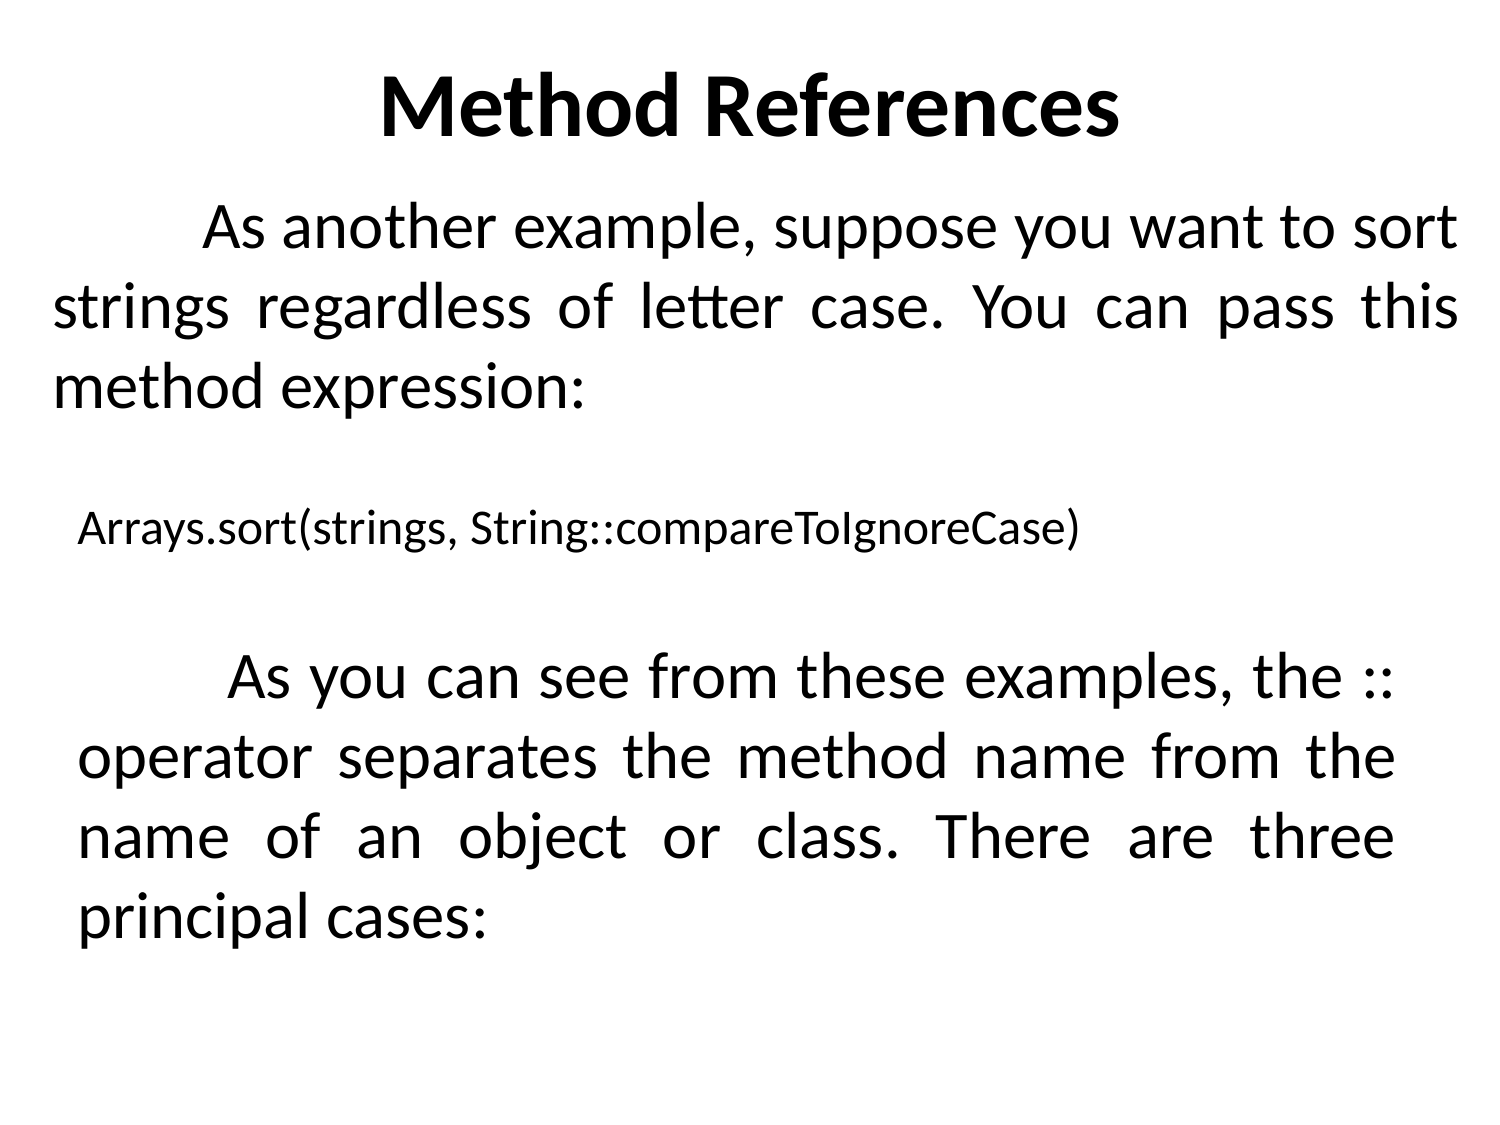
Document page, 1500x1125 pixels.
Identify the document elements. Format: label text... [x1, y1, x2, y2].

text_box As you can see from these examples, the :: operator separates the method name from the name of an object or class. There are three principal cases: [62, 624, 1413, 960]
title Method References [0, 24, 1500, 175]
text_box Arrays.sort(strings, String::compareToIgnoreCase) [62, 487, 1450, 563]
text_box As another example, suppose you want to sort strings regardless of letter case. You can pass this method expression: [37, 174, 1475, 430]
